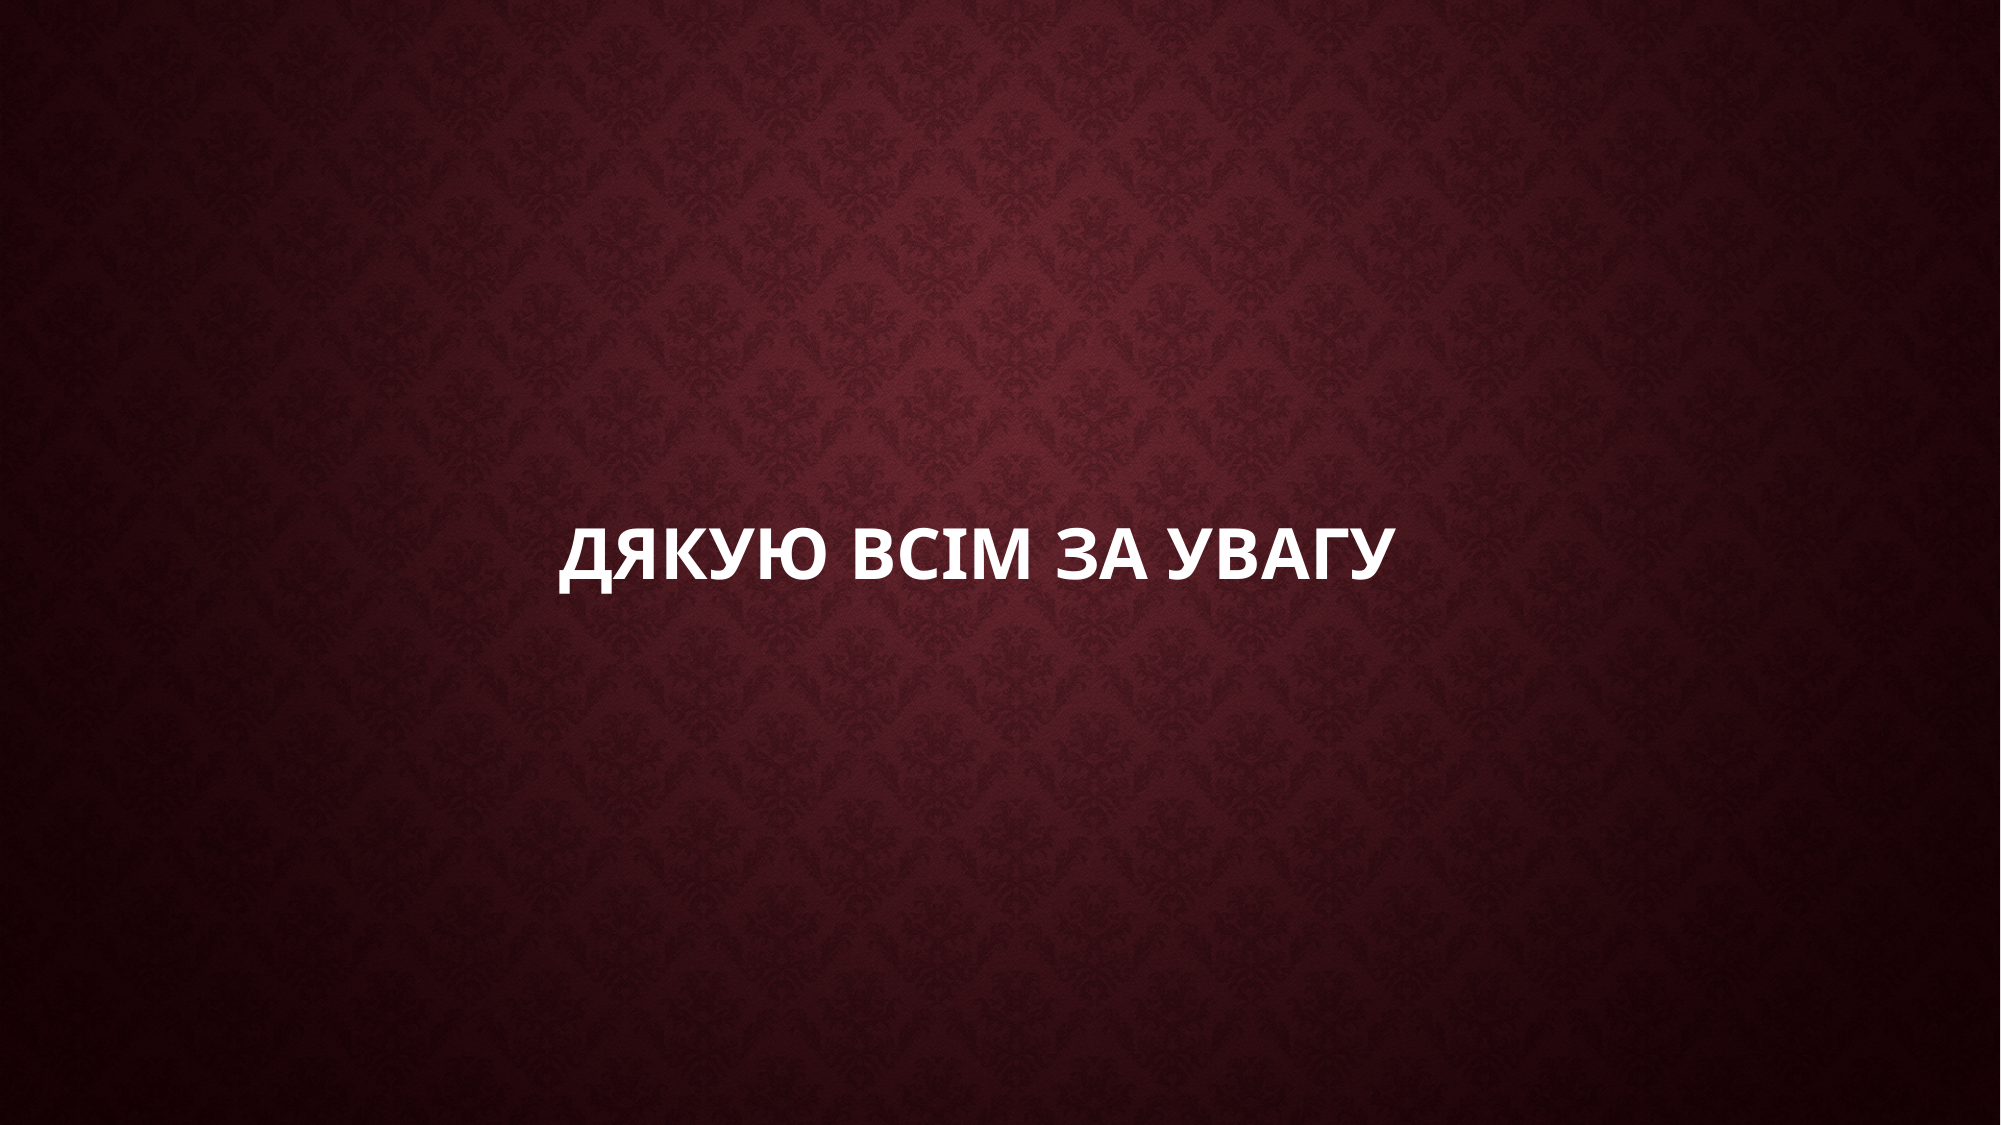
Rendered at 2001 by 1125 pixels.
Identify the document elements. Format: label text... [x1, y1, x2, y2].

title Дякую всім за увагу [129, 447, 1828, 666]
